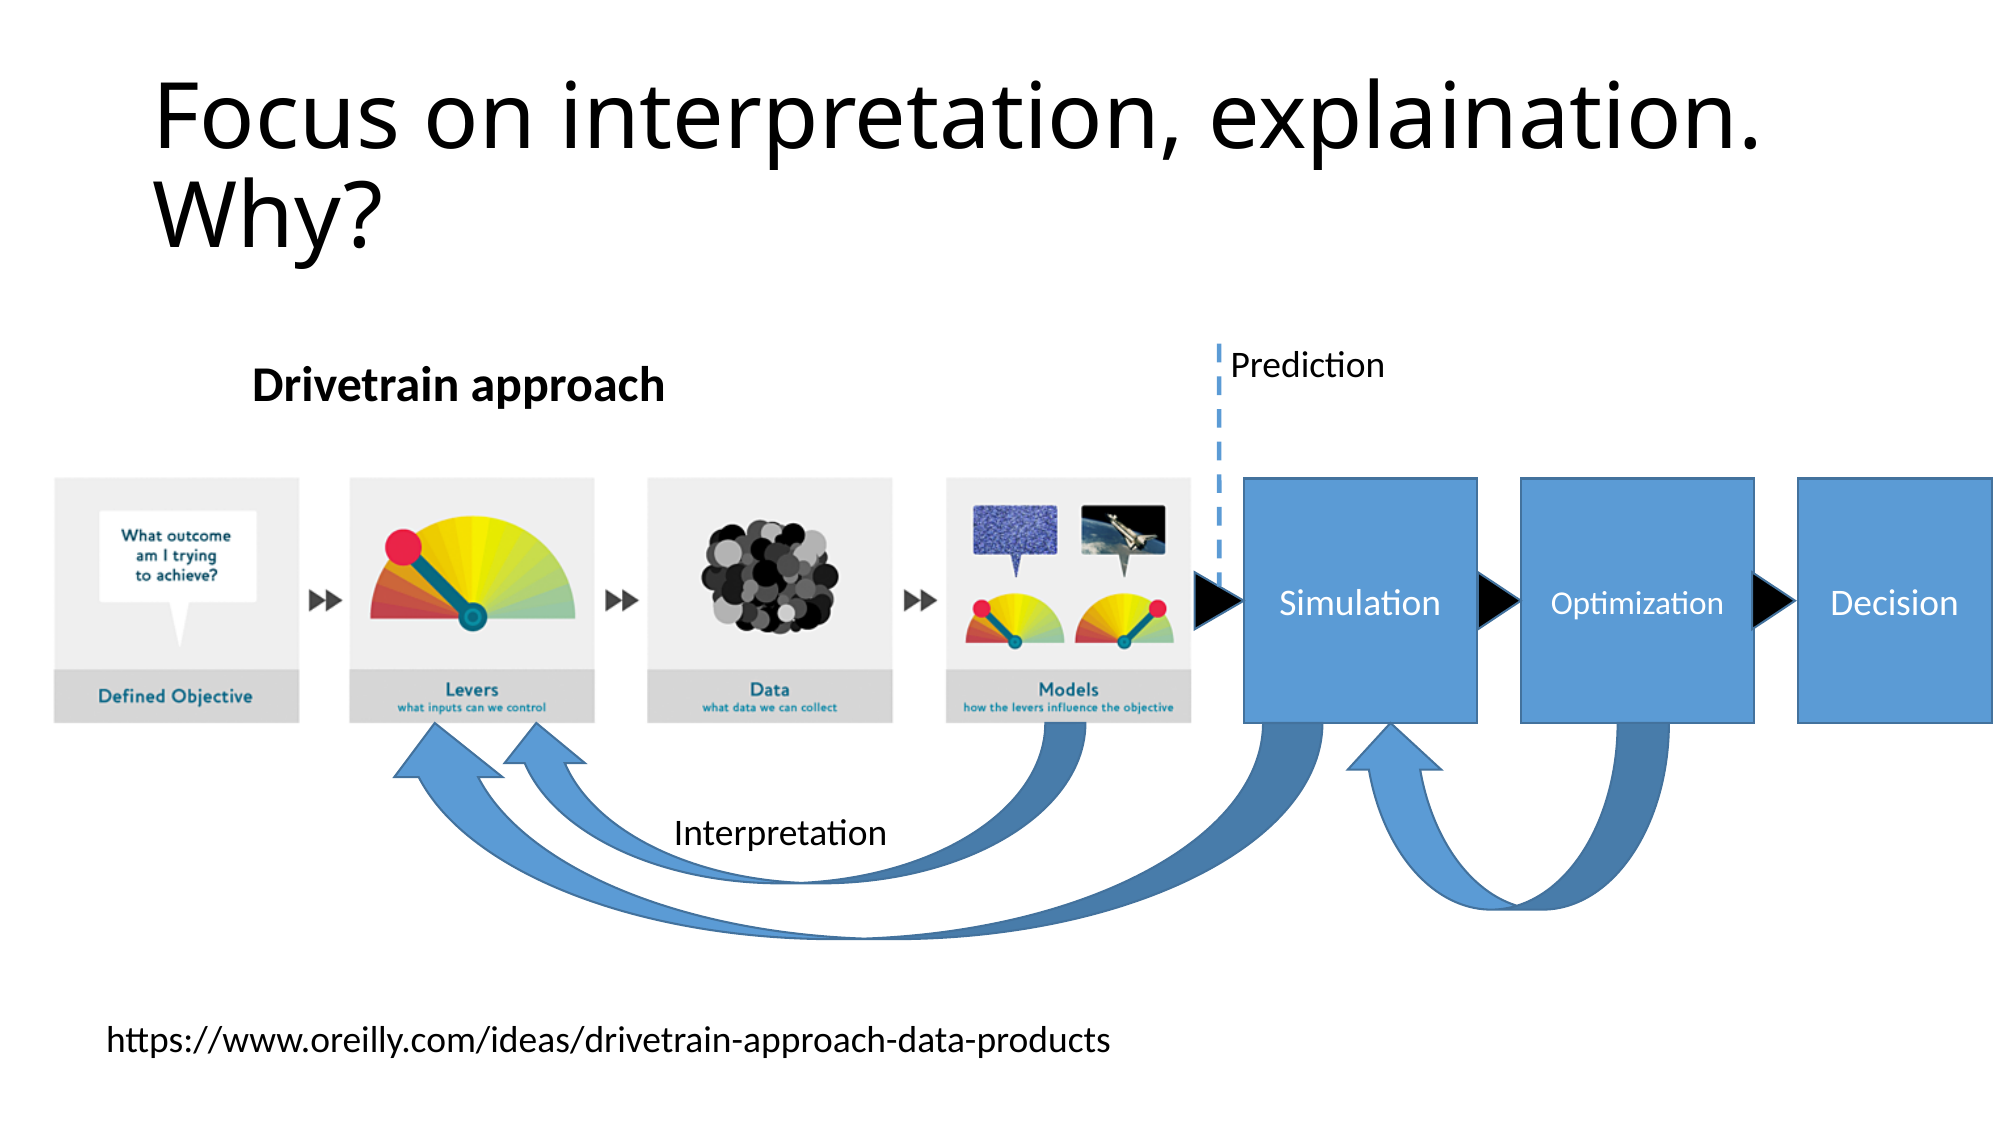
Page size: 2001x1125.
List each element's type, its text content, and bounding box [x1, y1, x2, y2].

text_box [1215, 582, 1246, 619]
text_box [1476, 570, 1523, 632]
text_box Simulation [1243, 477, 1478, 724]
text_box Interpretation [659, 800, 903, 861]
text_box https://www.oreilly.com/ideas/drivetrain-approach-data-products [91, 1007, 1127, 1068]
text_box [392, 721, 1324, 941]
text_box Optimization [1520, 477, 1755, 724]
title Focus on interpretation, explaination. Why? [137, 59, 1863, 278]
text_box Decision [1797, 477, 1993, 724]
text_box [502, 740, 1085, 885]
text_box Drivetrain approach [237, 343, 681, 419]
text_box [1345, 721, 1670, 911]
picture [35, 463, 1215, 740]
text_box Prediction [1215, 332, 1401, 392]
text_box [1751, 570, 1797, 632]
